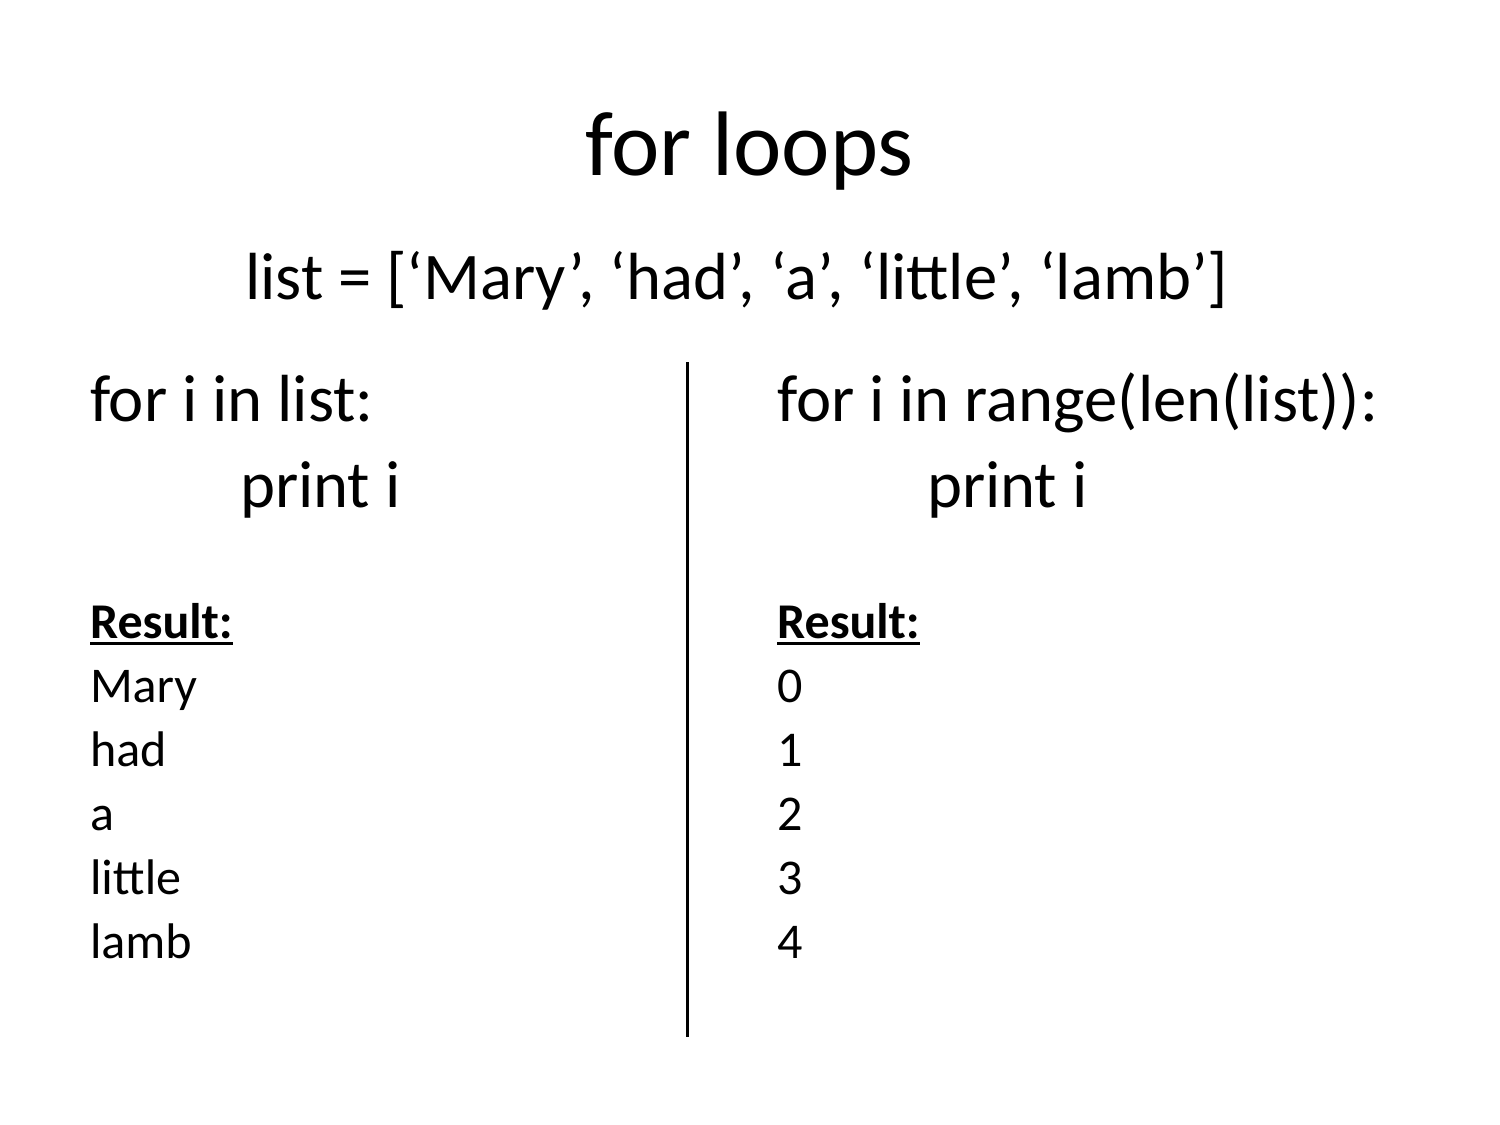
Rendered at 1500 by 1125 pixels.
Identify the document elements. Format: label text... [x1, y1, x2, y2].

text_box list = [‘Mary’, ‘had’, ‘a’, ‘little’, ‘lamb’] [75, 224, 1400, 321]
list for i in range(len(list)): print i Result: 0 1 2 3 4 [761, 356, 1425, 1005]
title for loops [75, 45, 1425, 233]
list for i in list: print i Result: Mary had a little lamb [75, 356, 738, 1005]
